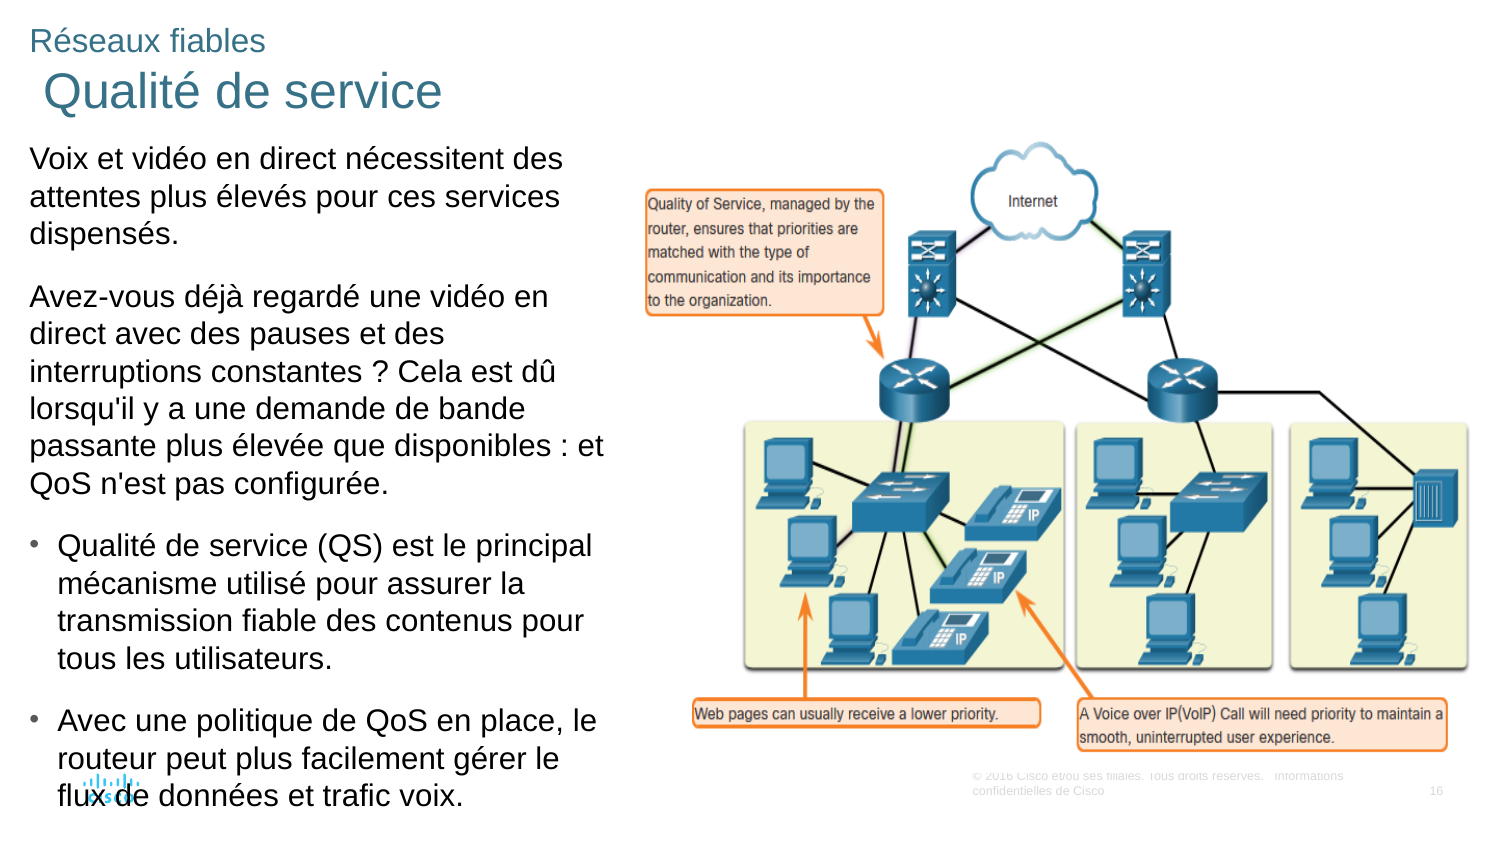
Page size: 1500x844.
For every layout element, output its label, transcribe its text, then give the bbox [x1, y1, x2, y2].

title Réseaux fiables Qualité de service [14, 6, 1500, 131]
list Voix et vidéo en direct nécessitent des attentes plus élevés pour ces services dispensés. Avez-vous déjà regardé une vidéo en direct avec des pauses et des interruptions constantes ? Cela est dû lorsqu'il y a une demande de bande passante plus élevée que disponibles : et QoS n'est pas configurée. Qualité de service (QS) est le principal mécanisme utilisé pour assurer la transmission fiable des contenus pour tous les utilisateurs. Avec une politique de QoS en place, le routeur peut plus facilement gérer le flux de données et ⁪trafic voix. [14, 131, 640, 812]
picture [638, 130, 1477, 773]
